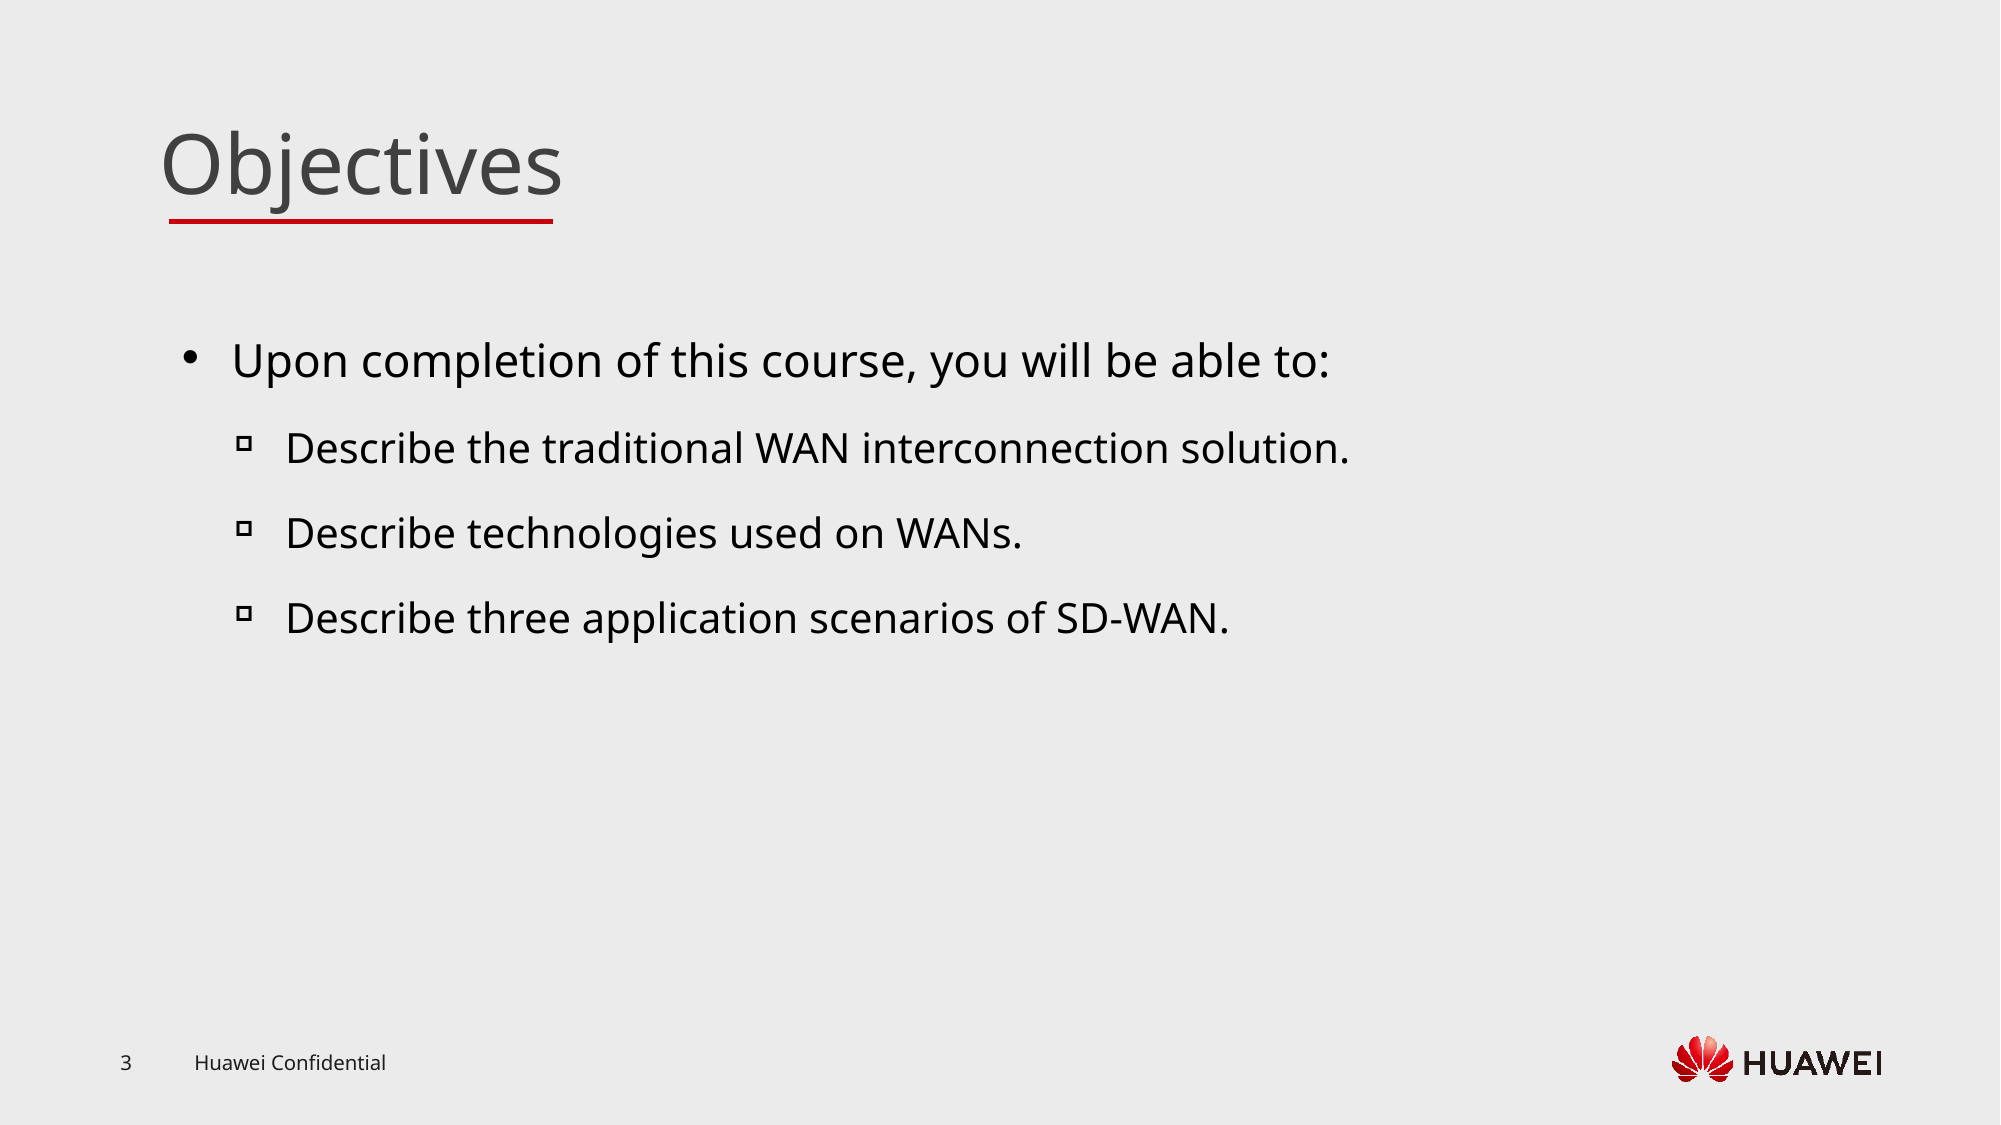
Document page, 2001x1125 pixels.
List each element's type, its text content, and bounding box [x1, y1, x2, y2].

list Upon completion of this course, you will be able to: Describe the traditional WAN interconnection solution. Describe technologies used on WANs. Describe three application scenarios of SD-WAN. [167, 302, 1833, 973]
picture [1672, 1036, 1881, 1082]
